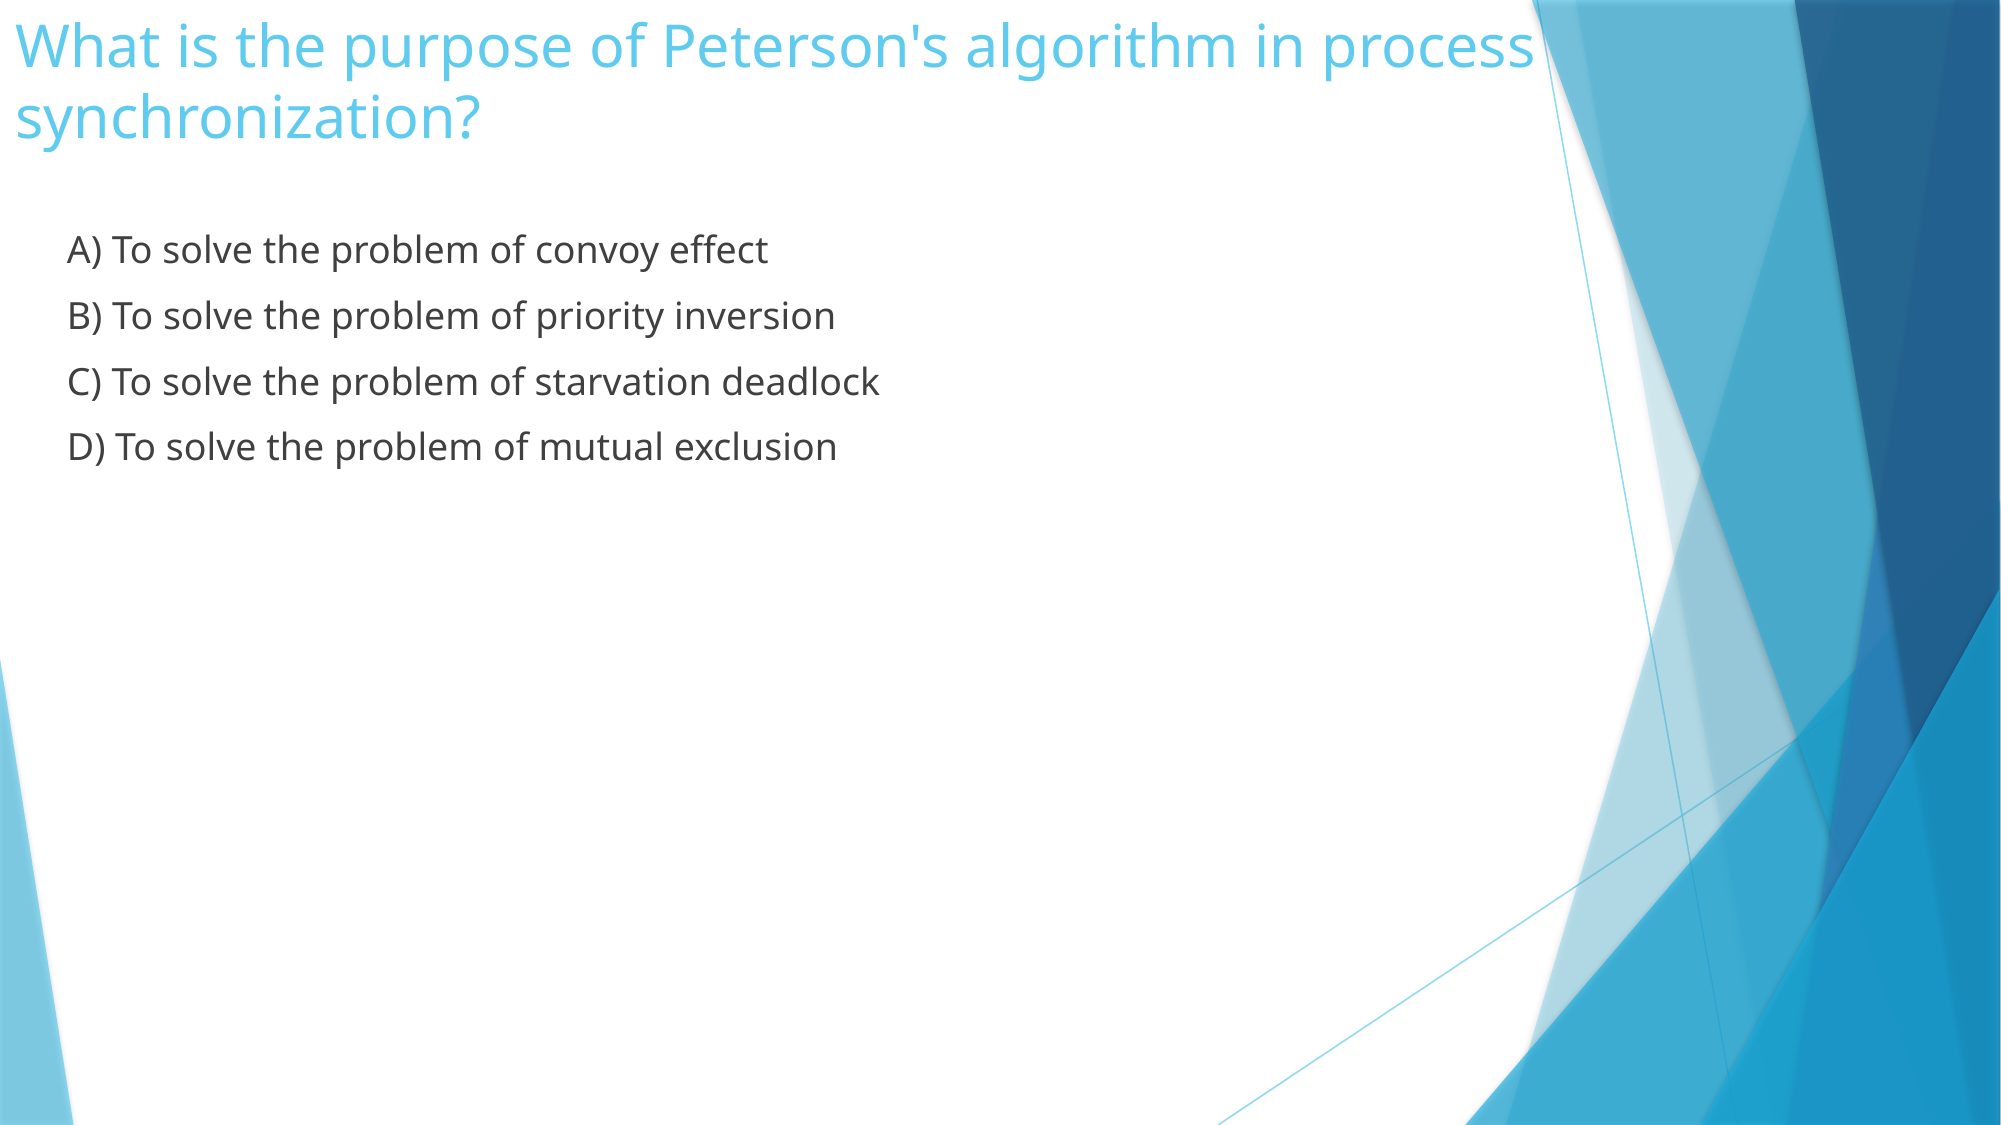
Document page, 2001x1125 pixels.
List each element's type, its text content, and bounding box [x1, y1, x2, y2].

title What is the purpose of Peterson's algorithm in process synchronization? [0, 1, 2000, 231]
list A) To solve the problem of convoy effect B) To solve the problem of priority inversion C) To solve the problem of starvation deadlock D) To solve the problem of mutual exclusion [0, 218, 1996, 907]
